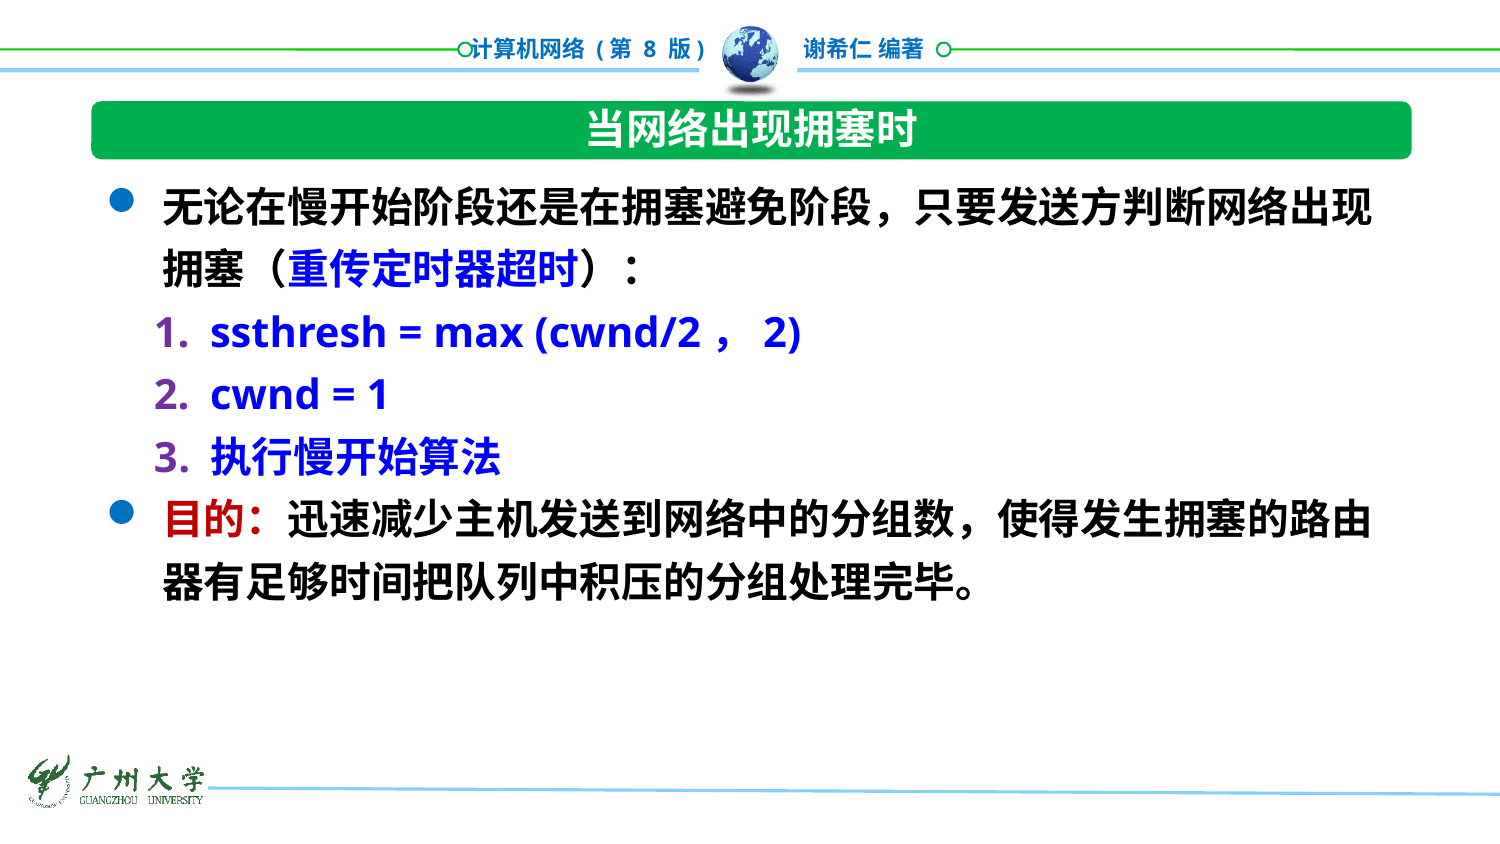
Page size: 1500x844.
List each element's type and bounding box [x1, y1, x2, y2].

picture [28, 754, 204, 808]
text_box [91, 95, 1412, 613]
picture [720, 24, 780, 95]
